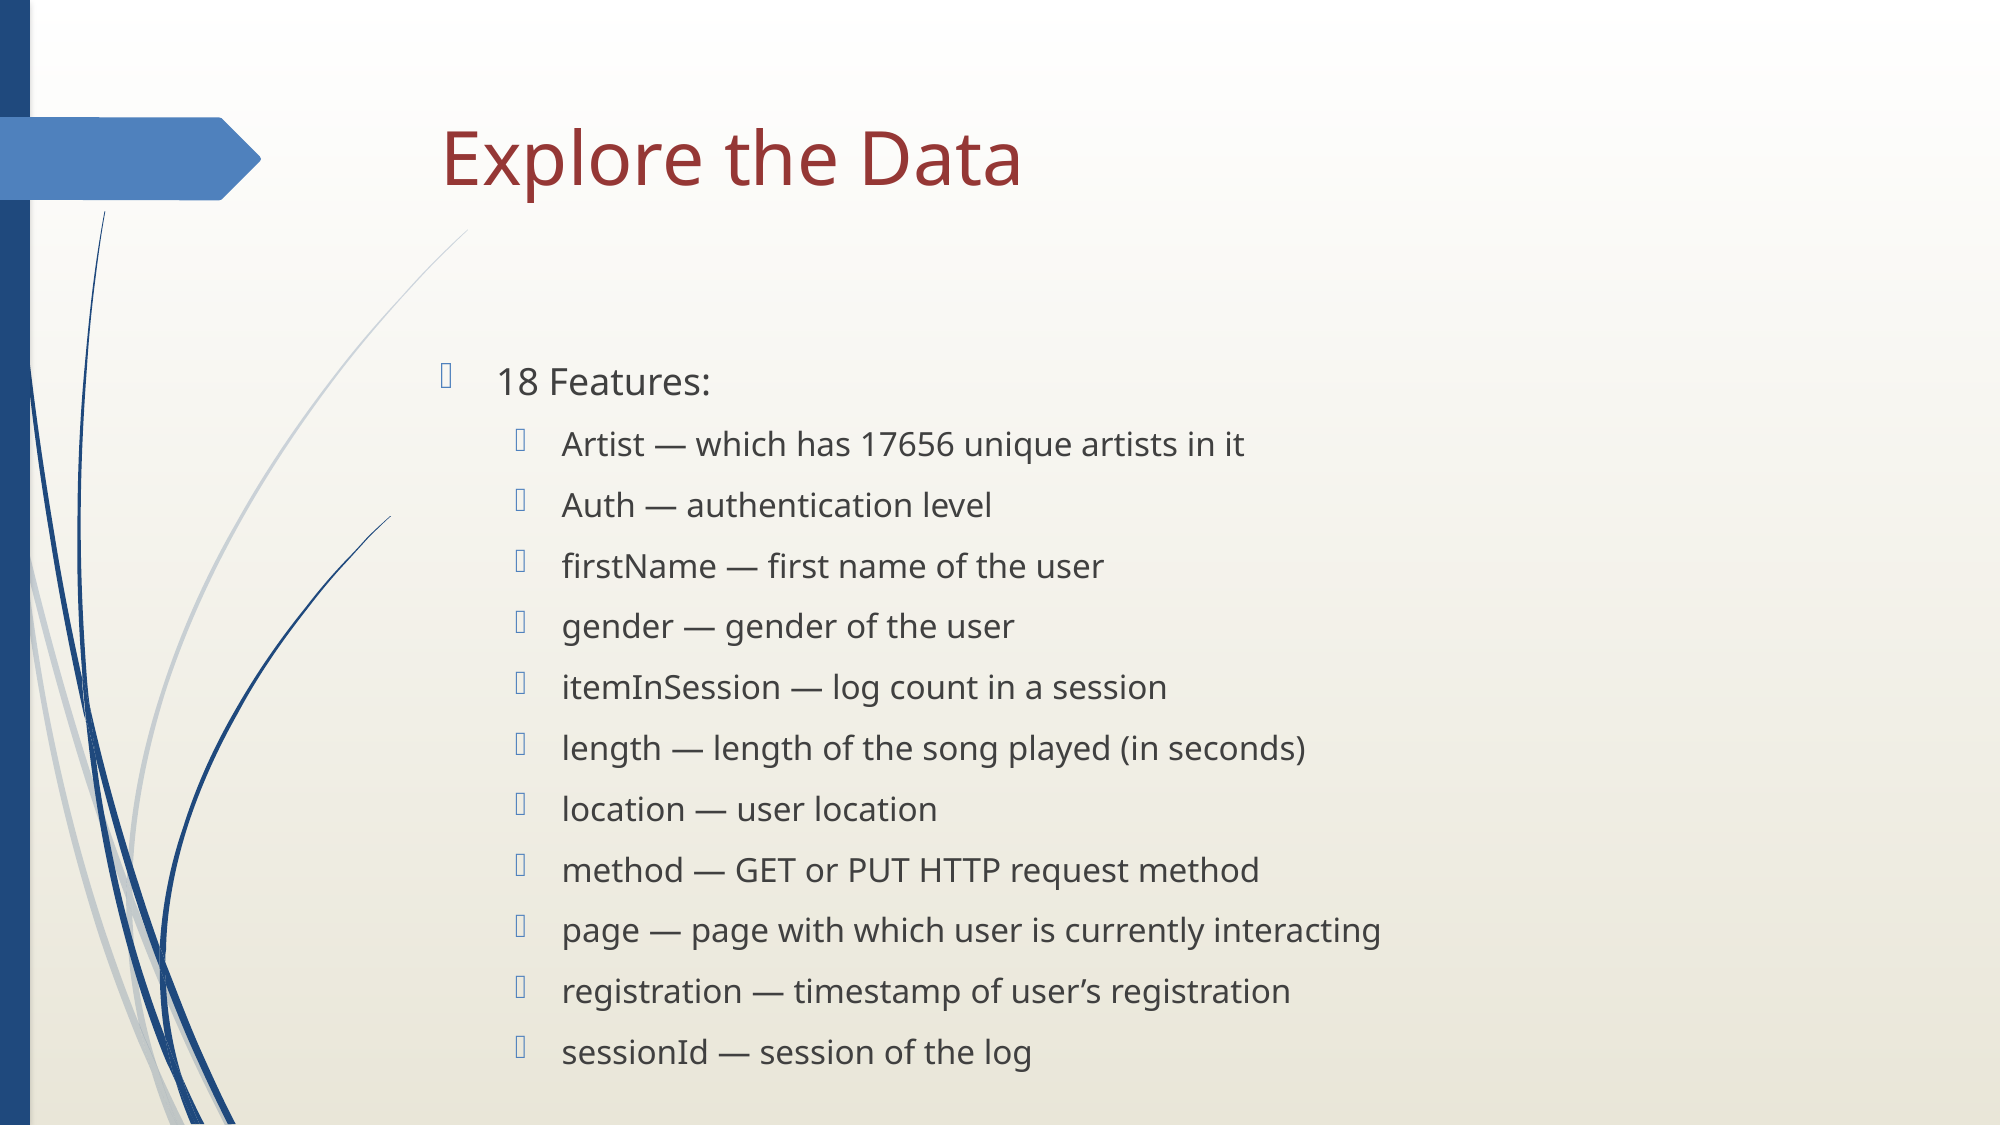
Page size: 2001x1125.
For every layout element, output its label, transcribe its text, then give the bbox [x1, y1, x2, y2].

title Explore the Data [425, 102, 1888, 313]
list 18 Features: Artist — which has 17656 unique artists in it Auth — authentication level firstName — first name of the user gender — gender of the user itemInSession — log count in a session length — length of the song played (in seconds) location — user location method — GET or PUT HTTP request method page — page with which user is currently interacting registration — timestamp of user’s registration sessionId — session of the log [424, 350, 1888, 995]
